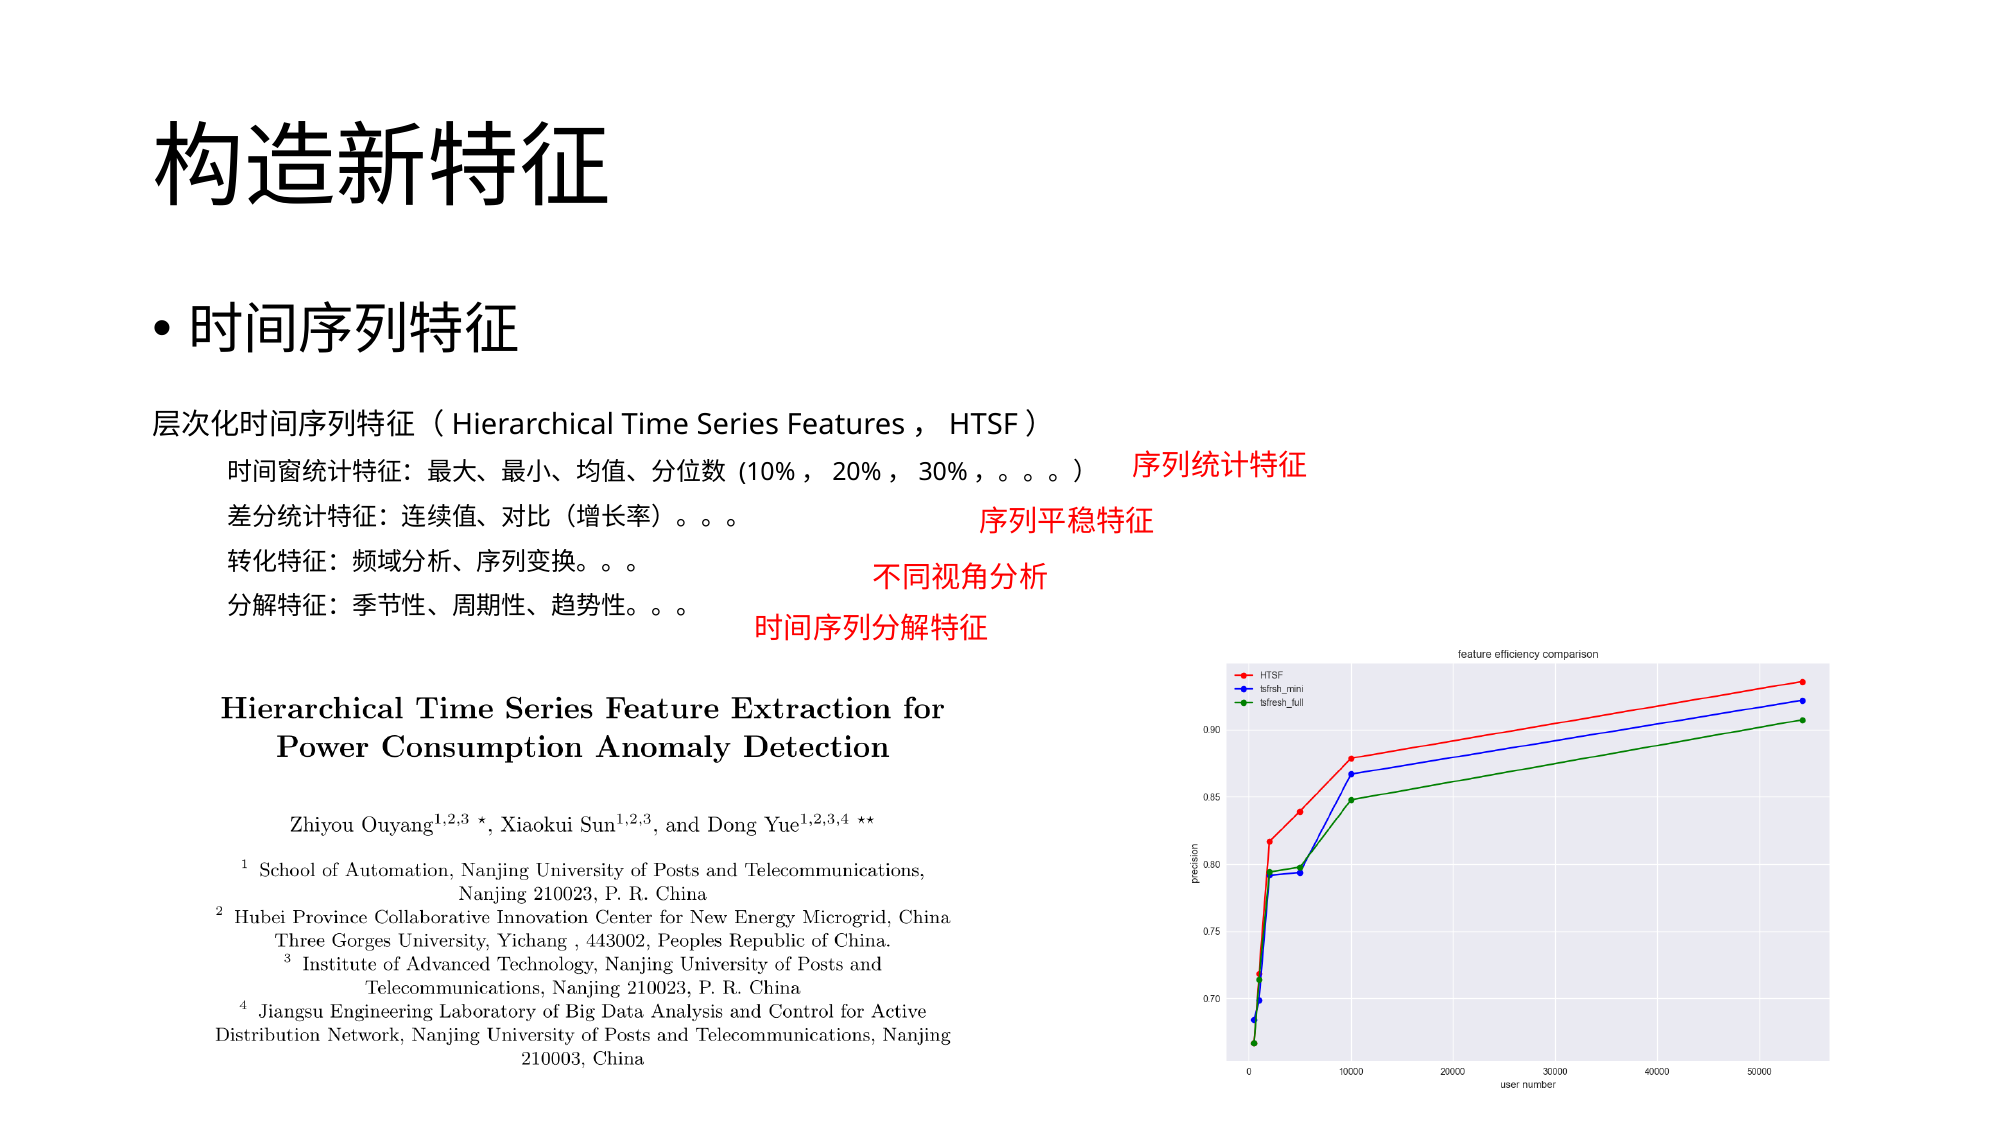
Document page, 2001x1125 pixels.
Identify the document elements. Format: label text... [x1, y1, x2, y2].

text_box 不同视角分析 [858, 551, 1083, 601]
text_box 时间序列分解特征 [740, 601, 1101, 652]
picture [145, 669, 1000, 1077]
title 构造新特征 [137, 59, 1863, 278]
text_box 序列平稳特征 [964, 495, 1189, 545]
picture [1129, 601, 1907, 1118]
text_box 层次化时间序列特征（Hierarchical Time Series Features，HTSF） 时间窗统计特征：最大、最小、均值、分位数 (10%，20%，30%，。。。） 差分统计特征：连续值、对比（增长率）。。。 转化特征：频域分析、序列变换。。。 分解特征：季节性、周期性、趋势性。。。 [137, 380, 1130, 652]
list 时间序列特征 [137, 293, 1863, 369]
text_box 序列统计特征 [1117, 439, 1343, 489]
